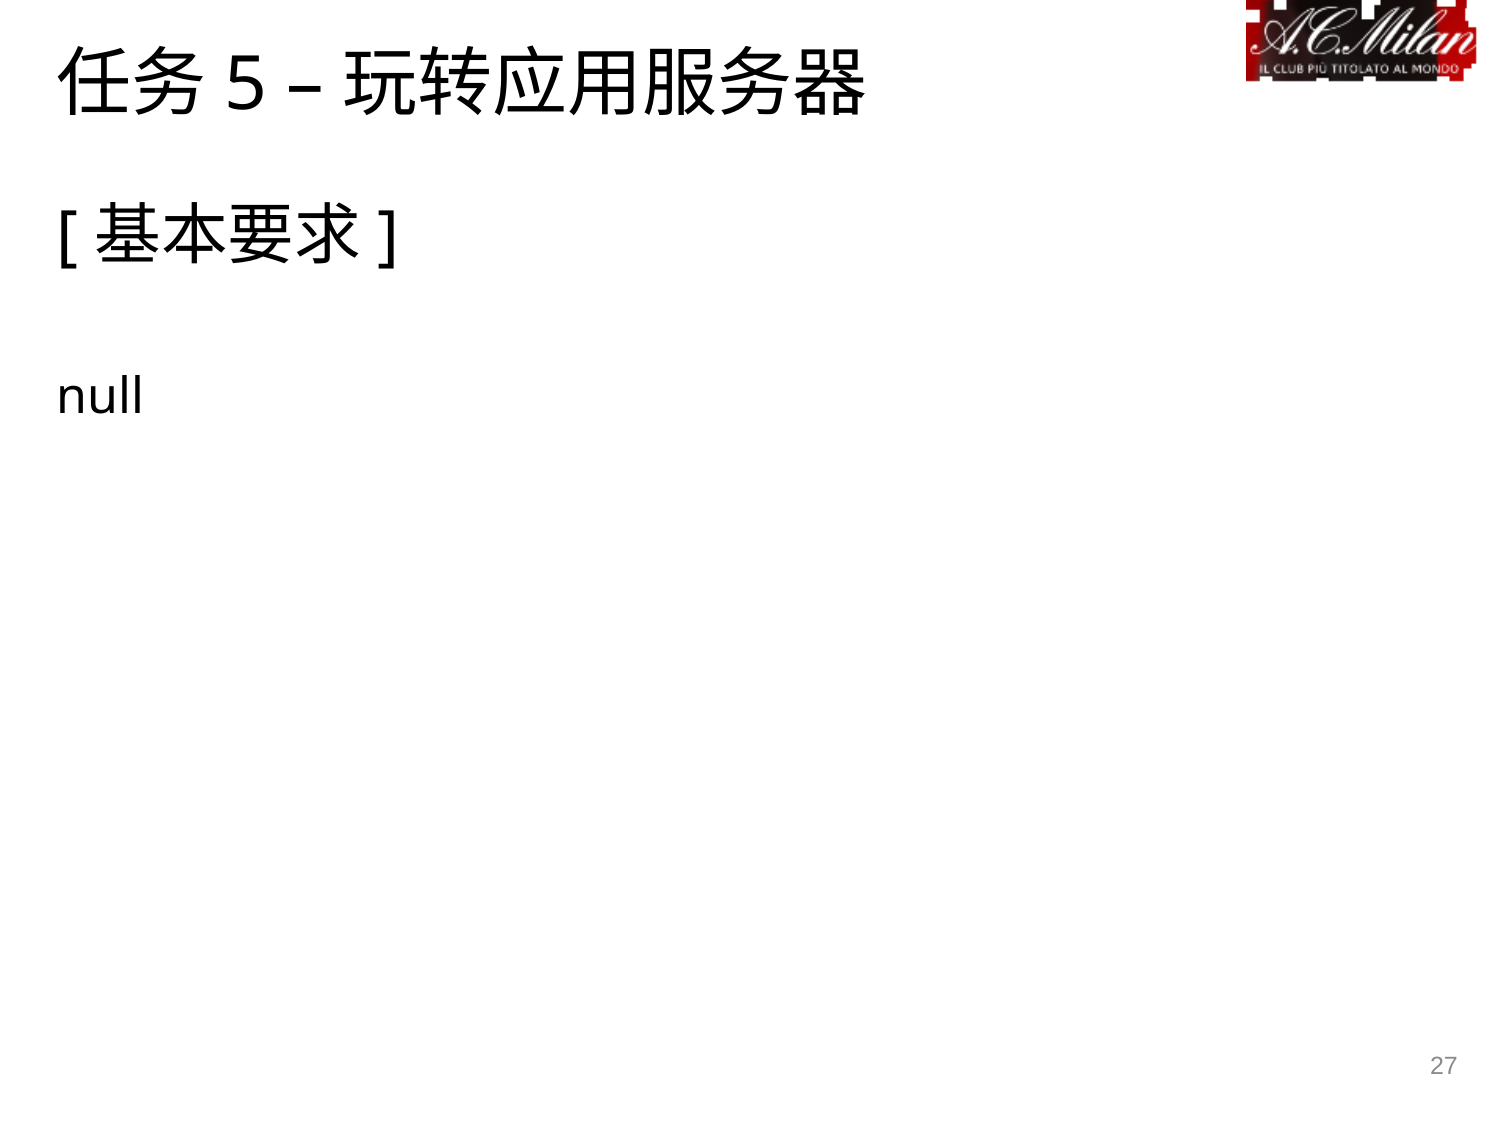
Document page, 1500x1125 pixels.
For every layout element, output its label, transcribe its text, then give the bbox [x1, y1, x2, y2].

picture [1246, 0, 1478, 83]
title 任务5 –玩转应用服务器 [41, 19, 953, 141]
list [基本要求] null [41, 184, 1424, 1079]
slide_number 27 [998, 1035, 1473, 1095]
